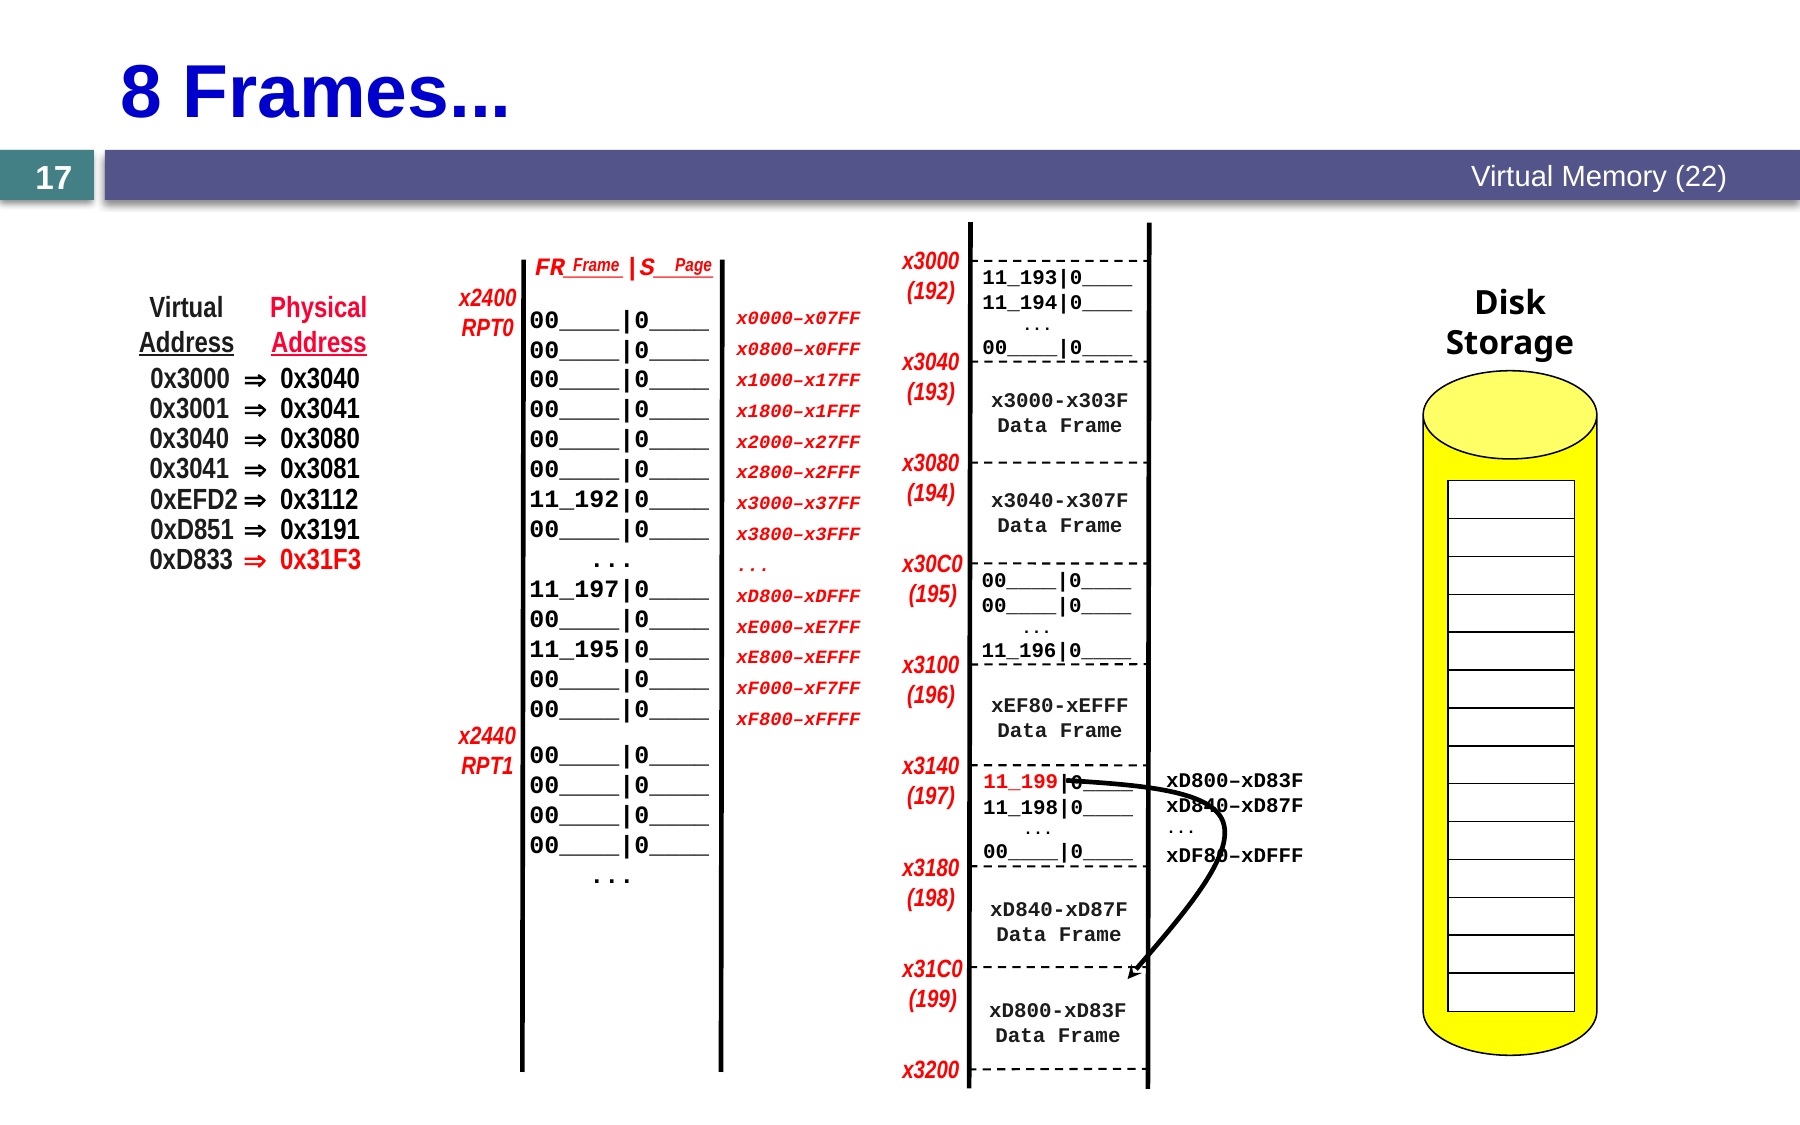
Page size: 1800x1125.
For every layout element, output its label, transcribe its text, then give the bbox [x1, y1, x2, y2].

text_box Physical Address [255, 281, 383, 366]
text_box 00____|0____ 00____|0____ 00____|0____ 00____|0____ 00____|0____ 00____|0____ 11_192|0____ 00____|0____ ... 11_197|0____ 00____|0____ 11_195|0____ 00____|0____ 00____|0____ [514, 299, 721, 731]
text_box Virtual Address [123, 280, 250, 366]
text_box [887, 224, 1151, 1092]
text_box 0xD833 [134, 533, 228, 583]
text_box  0x3081 [222, 442, 375, 493]
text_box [1422, 370, 1598, 1056]
text_box  0x3041 [222, 382, 375, 412]
title 8 Frames... [104, 27, 1743, 148]
text_box 0xD851 [135, 502, 228, 533]
footer Virtual Memory (22) [925, 149, 1743, 199]
text_box 0xEFD2 [135, 472, 228, 502]
text_box 0x3000 [135, 352, 228, 382]
text_box x2440 RPT1 [443, 712, 532, 787]
text_box  0x3040 [228, 352, 375, 382]
text_box  0x3112 [228, 472, 374, 502]
text_box xD800–xD83F xD840–xD87F ... xDF80–xDFFF [1156, 759, 1329, 867]
text_box  0x3080 [222, 412, 375, 442]
text_box Disk Storage [1423, 273, 1597, 369]
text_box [1156, 767, 1234, 1048]
text_box 0x3001 [134, 382, 222, 412]
text_box x2400 RPT0 [444, 273, 532, 349]
slide_number 17 [0, 153, 108, 199]
text_box 0x3040 [134, 412, 222, 442]
text_box  0x31F3 [228, 533, 377, 583]
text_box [518, 242, 732, 289]
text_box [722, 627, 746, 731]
text_box 0x3041 [134, 442, 222, 493]
text_box x0000–x07FF x0800–x0FFF x1000–x17FF x1800–x1FFF x2000–x27FF x2800–x2FFF x3000–x37FF x3800–x3FFF ... xD800–xDFFF xE000–xE7FF xE800–xEFFF xF000–xF7FF xF800–xFFFF [721, 298, 881, 627]
text_box  0x3191 [228, 502, 375, 533]
text_box 00____|0____ 00____|0____ 00____|0____ 00____|0____ ... [514, 731, 746, 859]
